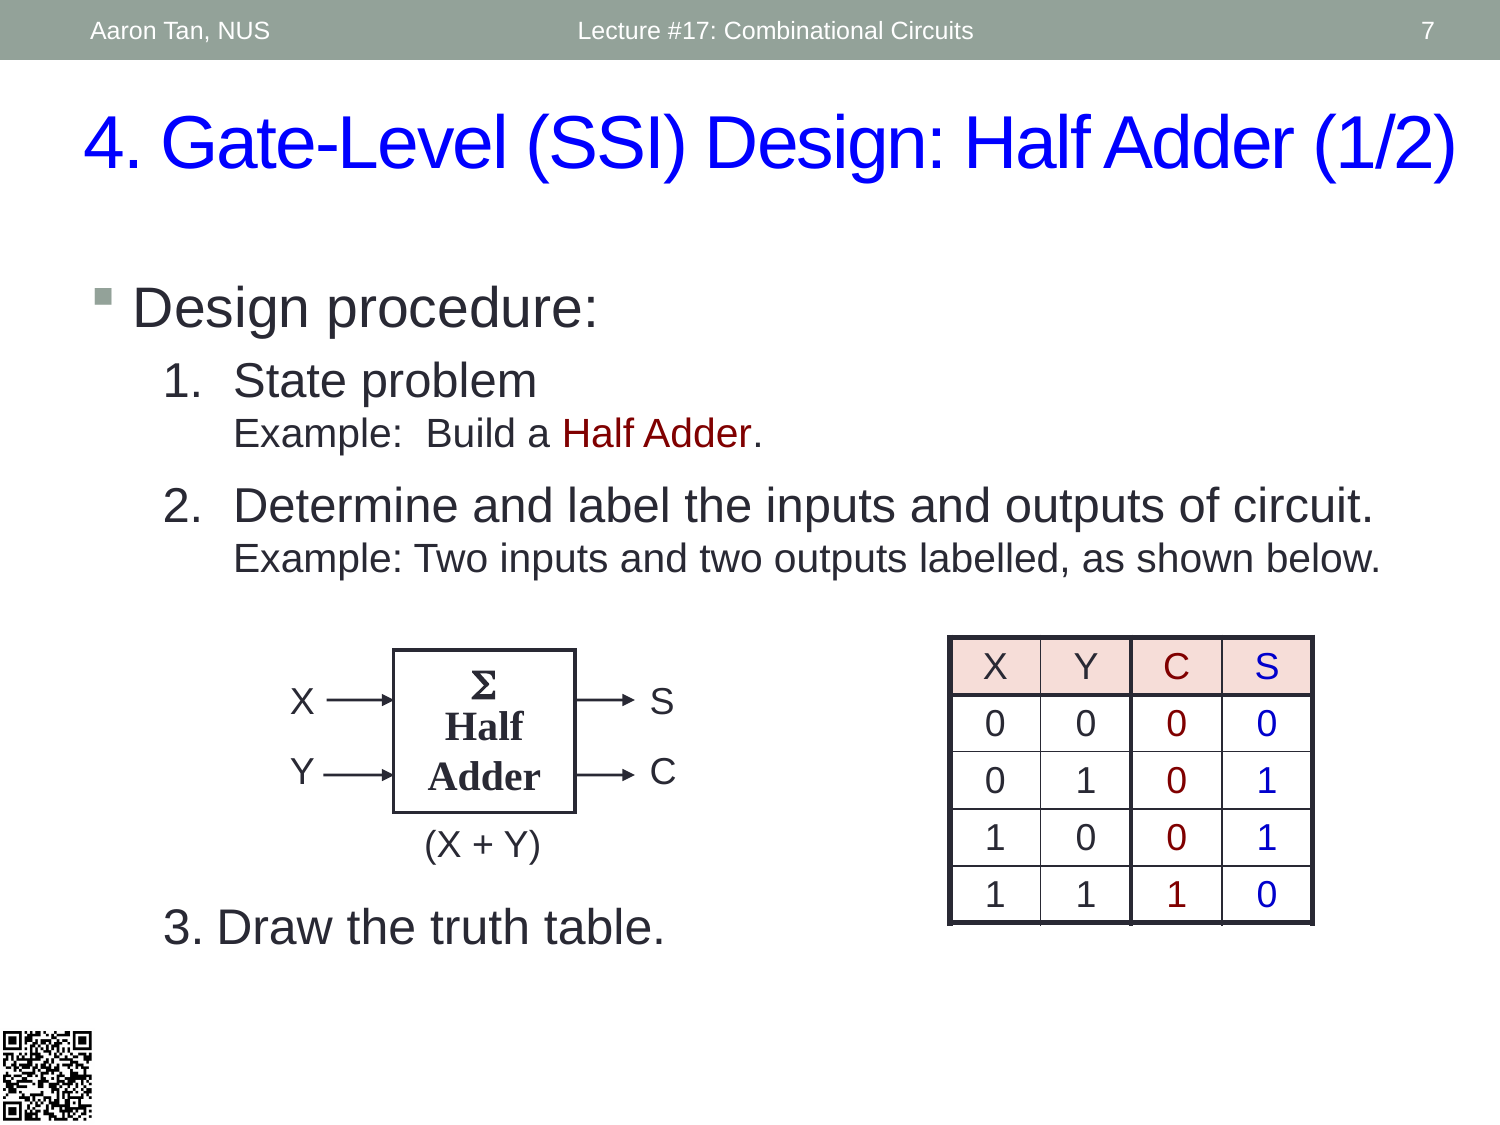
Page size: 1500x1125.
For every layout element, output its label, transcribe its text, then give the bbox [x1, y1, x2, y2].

table_cell 1 [1041, 867, 1129, 920]
table_cell 1 [953, 867, 1040, 920]
picture [0, 1028, 95, 1124]
table_header Y [1041, 640, 1129, 693]
table_cell 1 [1041, 752, 1129, 808]
table_header C [1133, 640, 1221, 693]
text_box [274, 649, 698, 873]
table_cell 0 [953, 752, 1040, 808]
table_cell 0 [953, 697, 1040, 751]
table_header X [953, 640, 1040, 693]
footer Lecture #17: Combinational Circuits [562, 3, 1238, 57]
table_cell 1 [1223, 752, 1310, 808]
text_box Design procedure: 1. State problem Example: Build a Half Adder. 2. Determine and label the inputs and outputs of circuit. Example: Two inputs and two outputs labelled, as shown below. [74, 262, 1425, 638]
slide_number 7 [1308, 3, 1450, 57]
table_cell 0 [1133, 752, 1221, 808]
title 4. Gate-Level (SSI) Design: Half Adder (1/2) [68, 86, 1474, 192]
slide_number Aaron Tan, NUS [75, 3, 550, 57]
table_cell 0 [1133, 810, 1221, 865]
table_cell 1 [1223, 810, 1310, 865]
table_cell 0 [1223, 867, 1310, 920]
table_header S [1223, 640, 1310, 693]
text_box 3. Draw the truth table. [91, 887, 1400, 975]
table_cell 0 [1041, 697, 1129, 751]
table_cell 0 [1041, 810, 1129, 865]
table_cell 1 [953, 810, 1040, 865]
table_cell 0 [1223, 697, 1310, 751]
table_cell 0 [1133, 697, 1221, 751]
table_cell 1 [1133, 867, 1221, 920]
